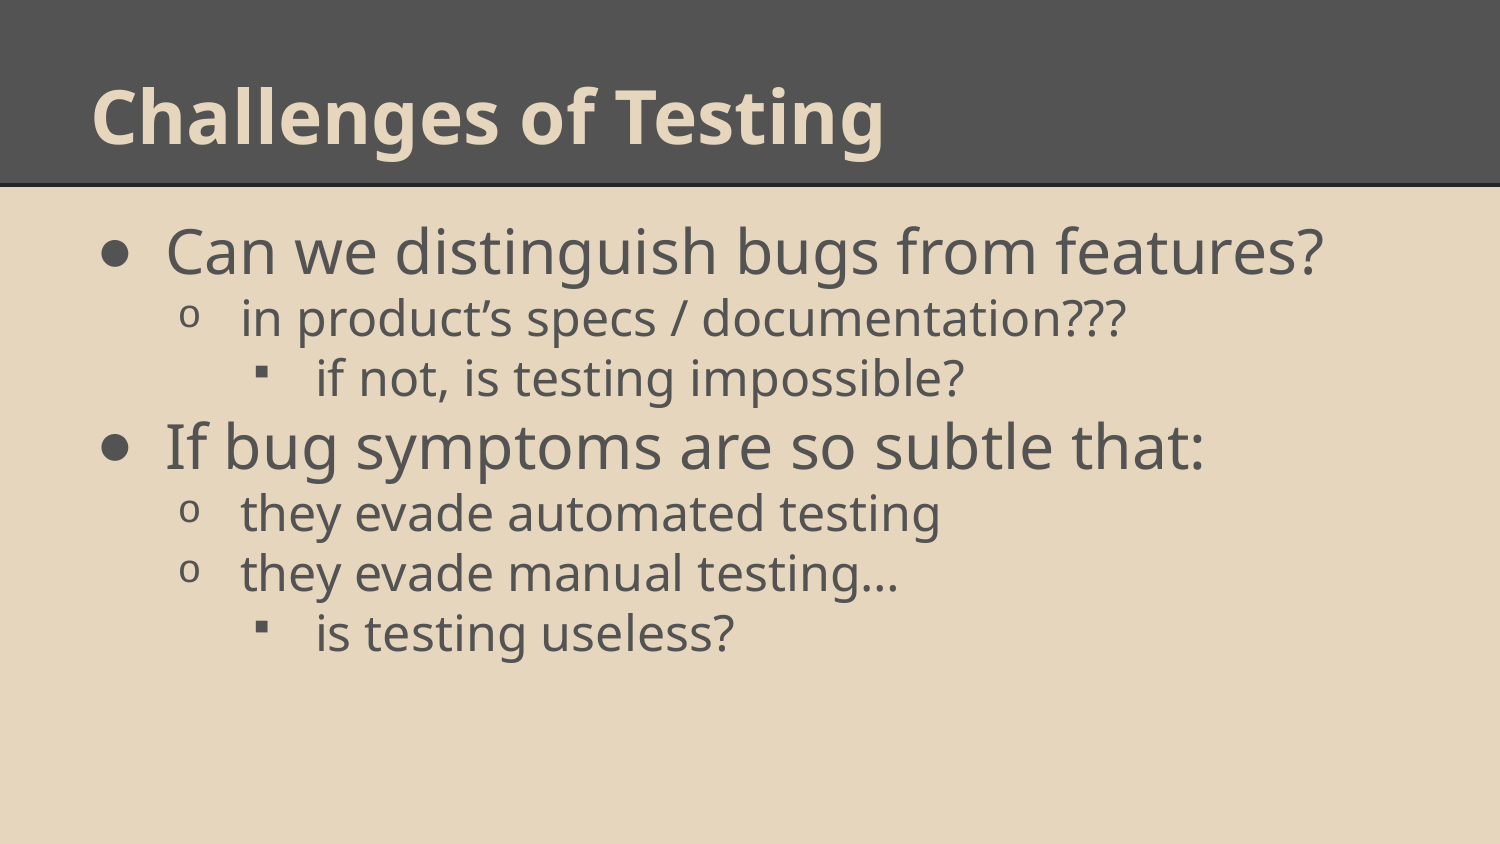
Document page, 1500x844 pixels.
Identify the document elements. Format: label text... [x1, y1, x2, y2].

title Challenges of Testing [75, 33, 1425, 175]
list Can we distinguish bugs from features? in product’s specs / documentation??? if not, is testing impossible? If bug symptoms are so subtle that: they evade automated testing they evade manual testing… is testing useless? [75, 196, 1425, 808]
